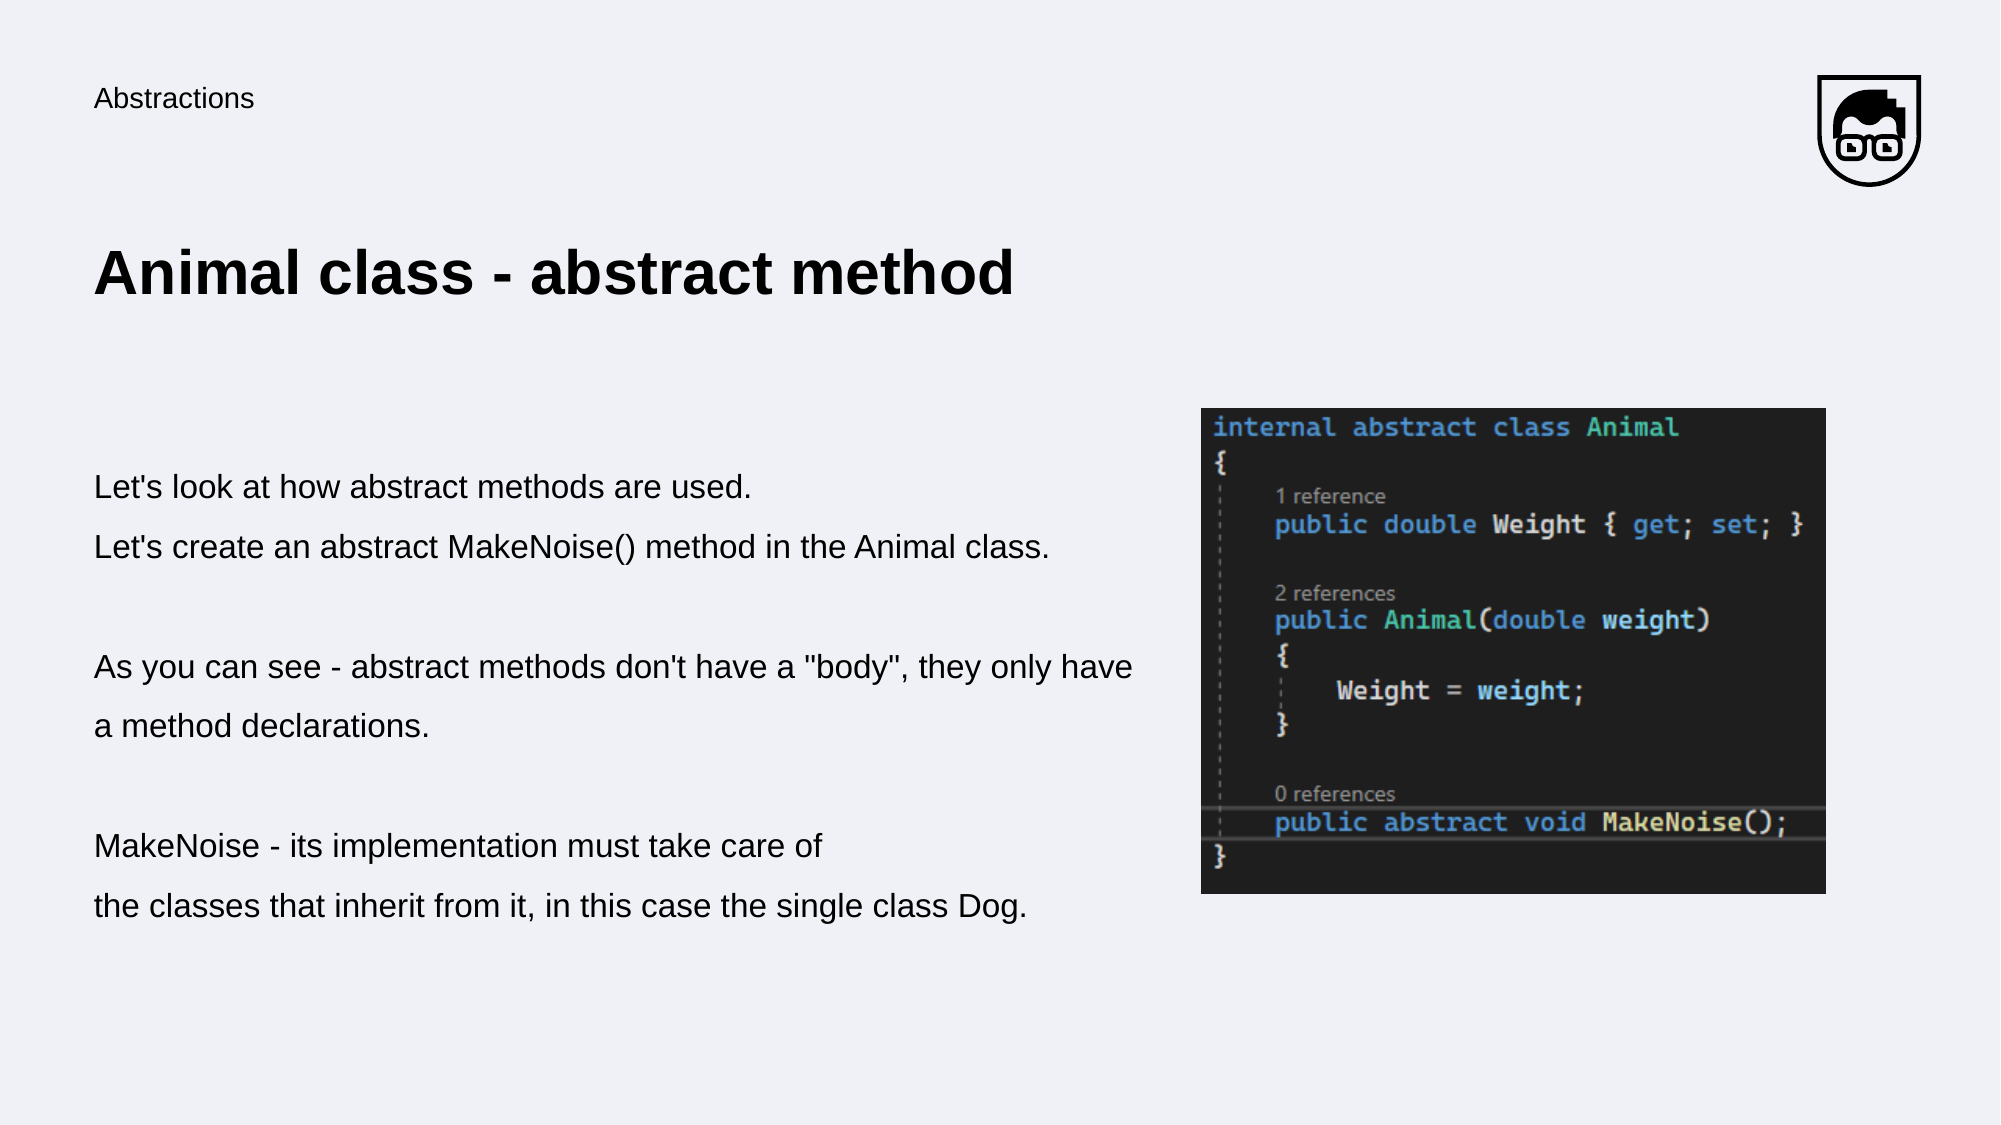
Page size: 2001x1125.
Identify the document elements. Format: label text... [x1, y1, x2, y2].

picture [1200, 408, 1827, 894]
list Abstractions [78, 75, 1000, 150]
list Let's look at how abstract methods are used. Let's create an abstract MakeNoise() method in the Animal class. As you can see - abstract methods don't have a "body", they only have a method declarations. MakeNoise - its implementation must take care of the classes that inherit from it, in this case the single class Dog. [78, 438, 1158, 1085]
title Animal class - abstract method [78, 224, 1851, 439]
